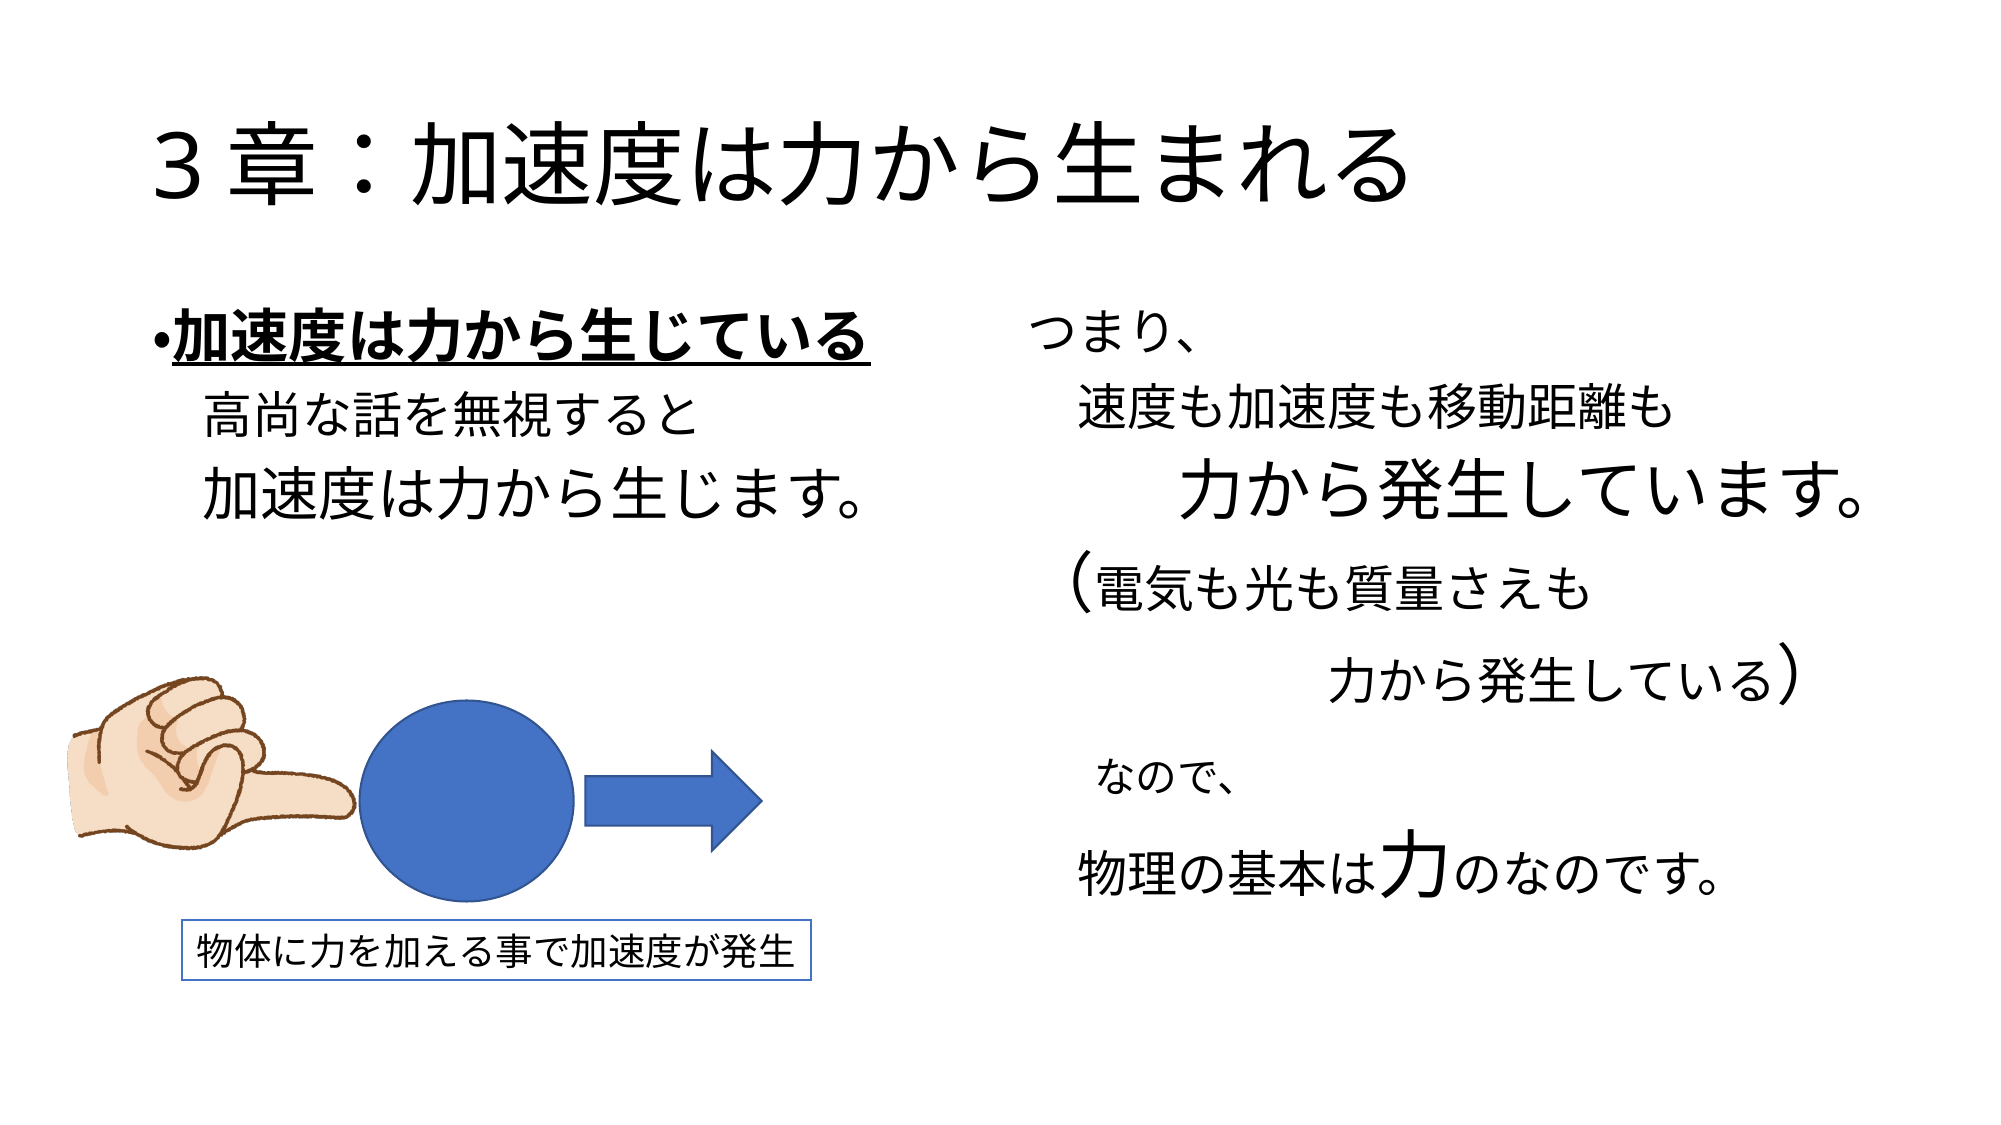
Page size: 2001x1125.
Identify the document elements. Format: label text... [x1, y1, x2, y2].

text_box [584, 748, 764, 854]
text_box 物体に力を加える事で加速度が発生 [181, 919, 812, 981]
text_box [374, 699, 575, 903]
picture [49, 600, 374, 925]
title 3章：加速度は力から生まれる [137, 59, 1863, 278]
list ・加速度は力から生じている 高尚な話を無視すると 加速度は力から生じます。 [137, 299, 988, 1014]
list つまり、 速度も加速度も移動距離も 力から発生しています。 （電気も光も質量さえも 力から発生している） なので、 物理の基本は力のなのです。 [1012, 299, 1863, 1014]
